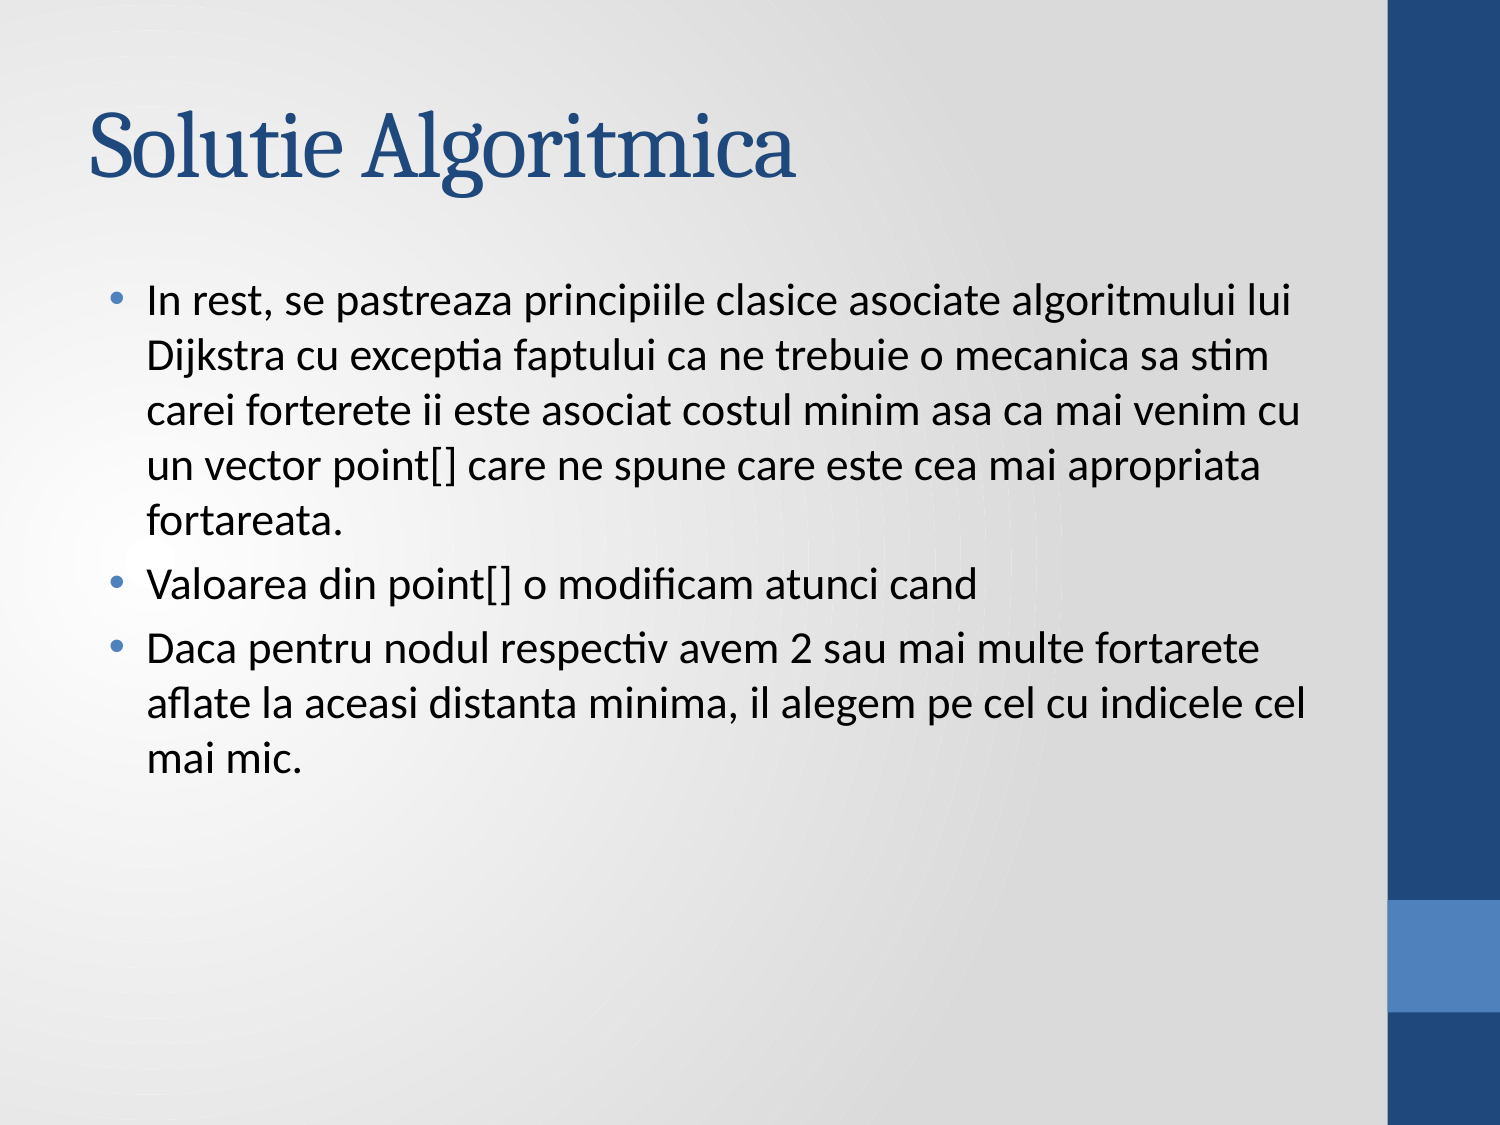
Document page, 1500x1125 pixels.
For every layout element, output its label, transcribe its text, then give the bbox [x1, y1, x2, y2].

title Solutie Algoritmica [75, 45, 1325, 233]
list In rest, se pastreaza principiile clasice asociate algoritmului lui Dijkstra cu exceptia faptului ca ne trebuie o mecanica sa stim carei forterete ii este asociat costul minim asa ca mai venim cu un vector point[] care ne spune care este cea mai apropriata fortareata. Valoarea din point[] o modificam atunci cand Daca pentru nodul respectiv avem 2 sau mai multe fortarete aflate la aceasi distanta minima, il alegem pe cel cu indicele cel mai mic. [75, 262, 1325, 1050]
